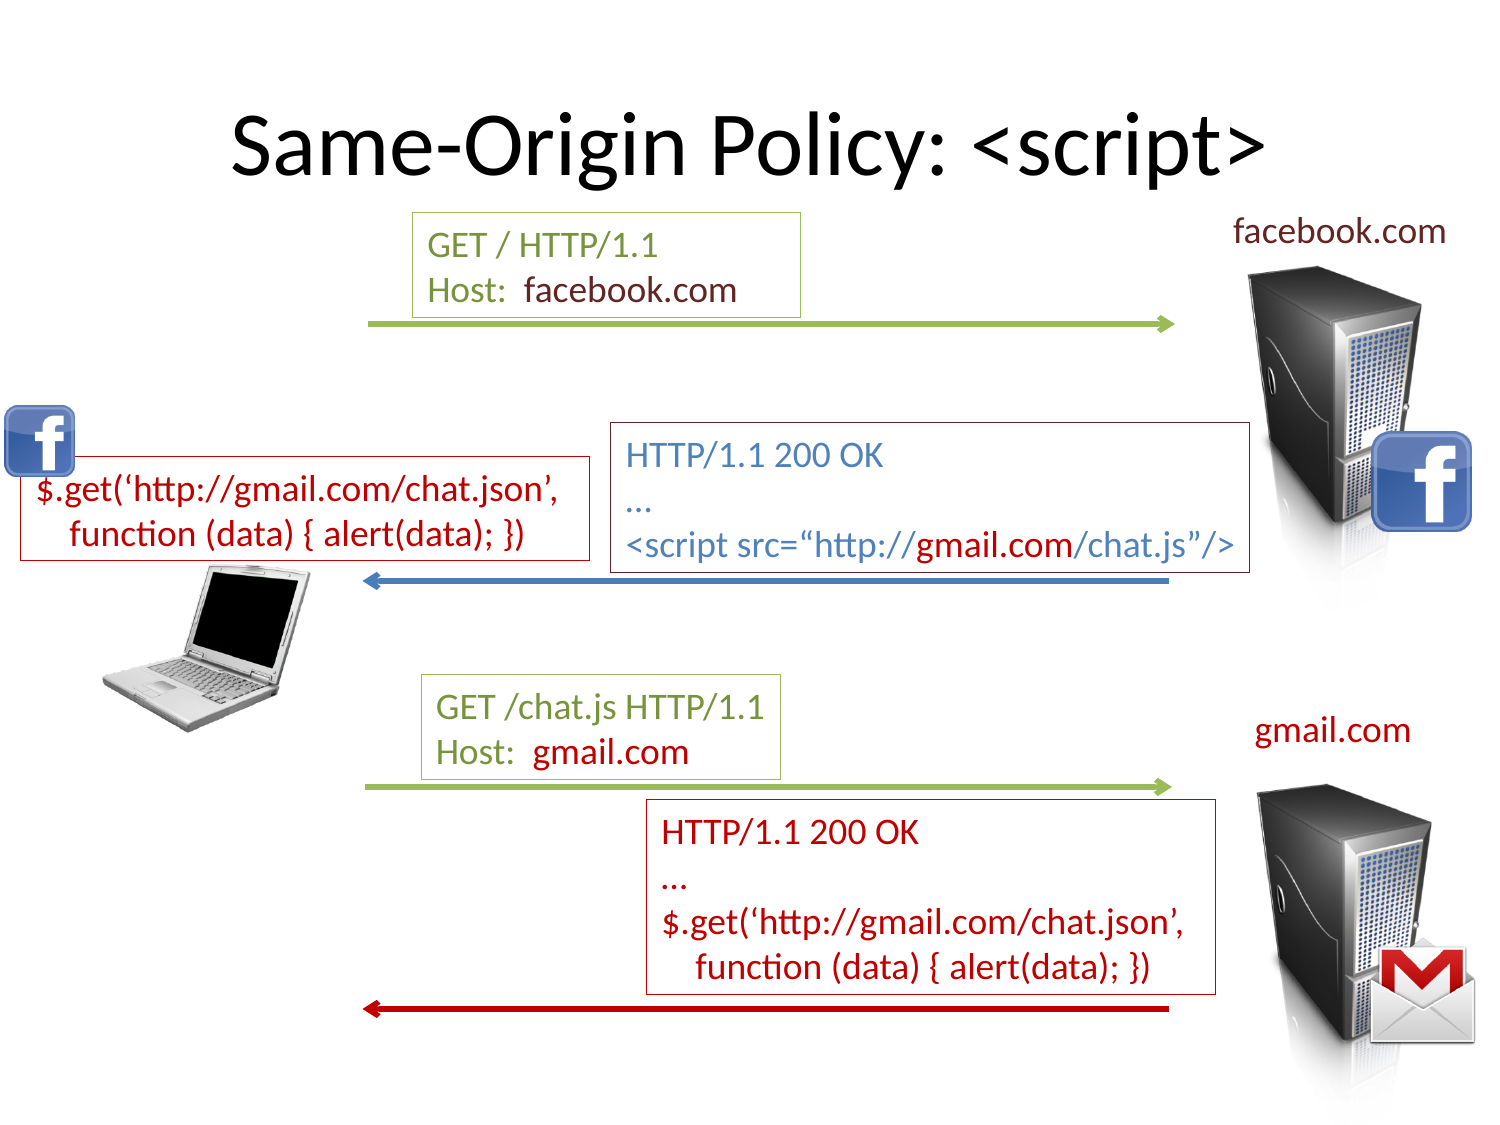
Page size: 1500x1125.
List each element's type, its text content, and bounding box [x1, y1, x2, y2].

picture [1256, 783, 1484, 1125]
text_box $.get(‘http://gmail.com/chat.json’, function (data) { alert(data); }) [20, 456, 590, 561]
picture [4, 405, 76, 477]
text_box HTTP/1.1 200 OK … $.get(‘http://gmail.com/chat.json’, function (data) { alert(data); }) [646, 799, 1216, 995]
text_box GET / HTTP/1.1 Host: facebook.com [412, 212, 801, 318]
picture [1246, 265, 1473, 612]
text_box HTTP/1.1 200 OK … <script src=“http://gmail.com/chat.js”/> [611, 422, 1241, 573]
text_box gmail.com [1239, 697, 1428, 758]
picture [74, 524, 344, 753]
text_box facebook.com [1218, 199, 1463, 259]
title Same-Origin Policy: <script> [75, 45, 1425, 233]
text_box GET /chat.js HTTP/1.1 Host: gmail.com [421, 674, 781, 780]
